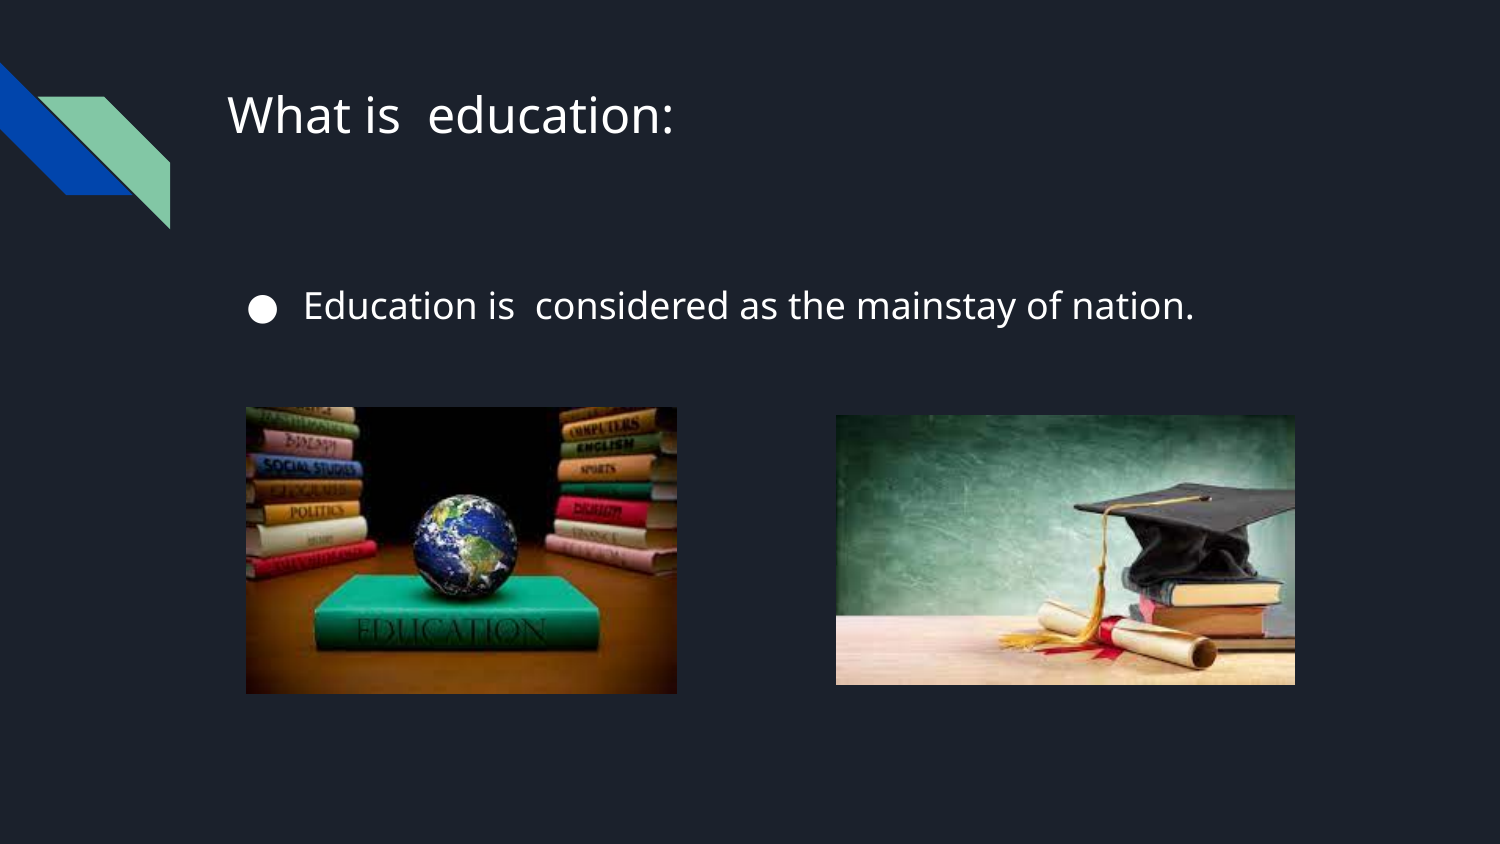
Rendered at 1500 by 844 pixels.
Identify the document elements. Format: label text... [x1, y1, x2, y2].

title What is education: [212, 64, 1368, 215]
picture [246, 407, 677, 694]
list Education is considered as the mainstay of nation. [212, 257, 1368, 735]
picture [836, 415, 1295, 685]
